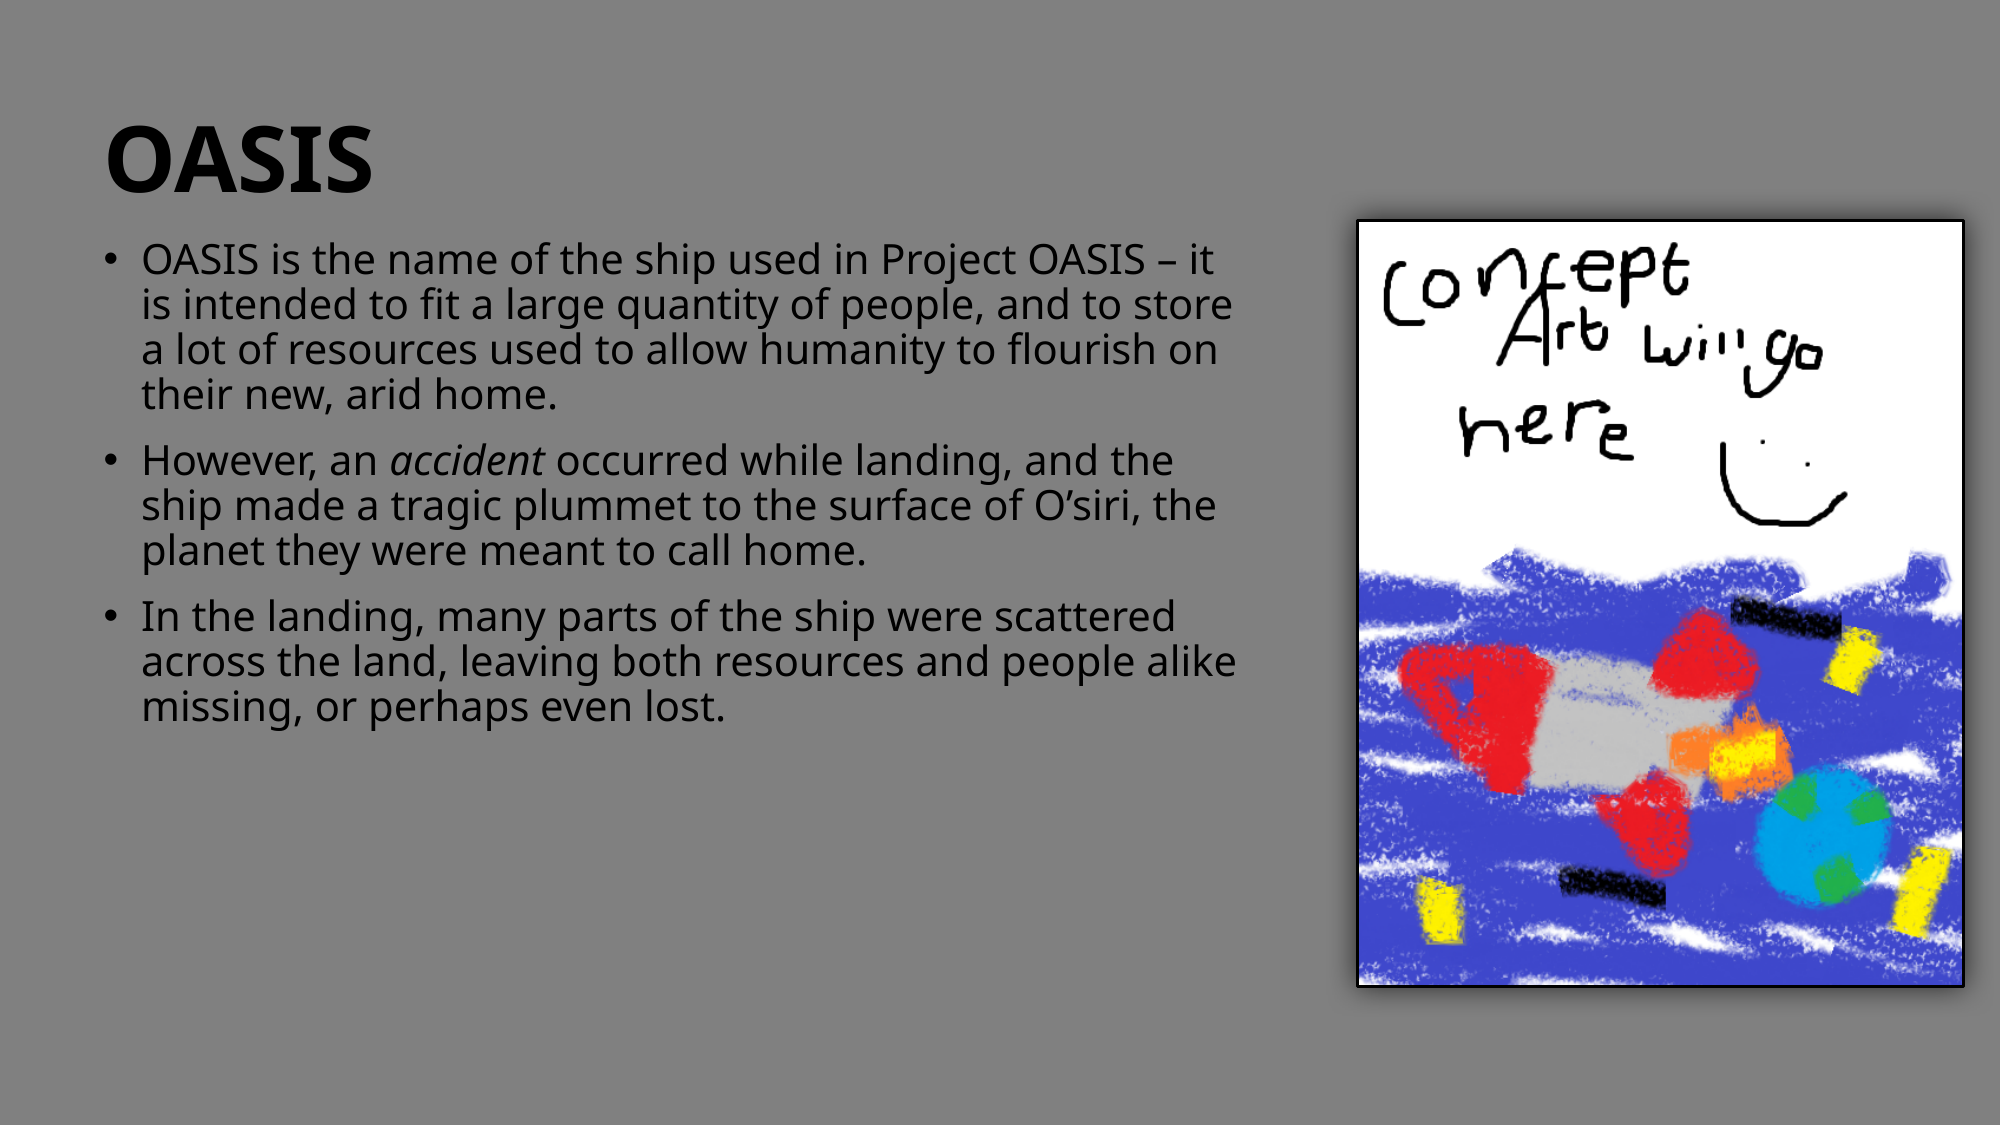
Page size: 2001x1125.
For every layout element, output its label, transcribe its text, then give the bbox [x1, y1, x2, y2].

list OASIS is the name of the ship used in Project OASIS – it is intended to fit a large quantity of people, and to store a lot of resources used to allow humanity to flourish on their new, arid home. However, an accident occurred while landing, and the ship made a tragic plummet to the surface of O’siri, the planet they were meant to call home. In the landing, many parts of the ship were scattered across the land, leaving both resources and people alike missing, or perhaps even lost. [88, 230, 1269, 1125]
picture [1358, 221, 1962, 986]
title OASIS [88, 53, 1814, 272]
